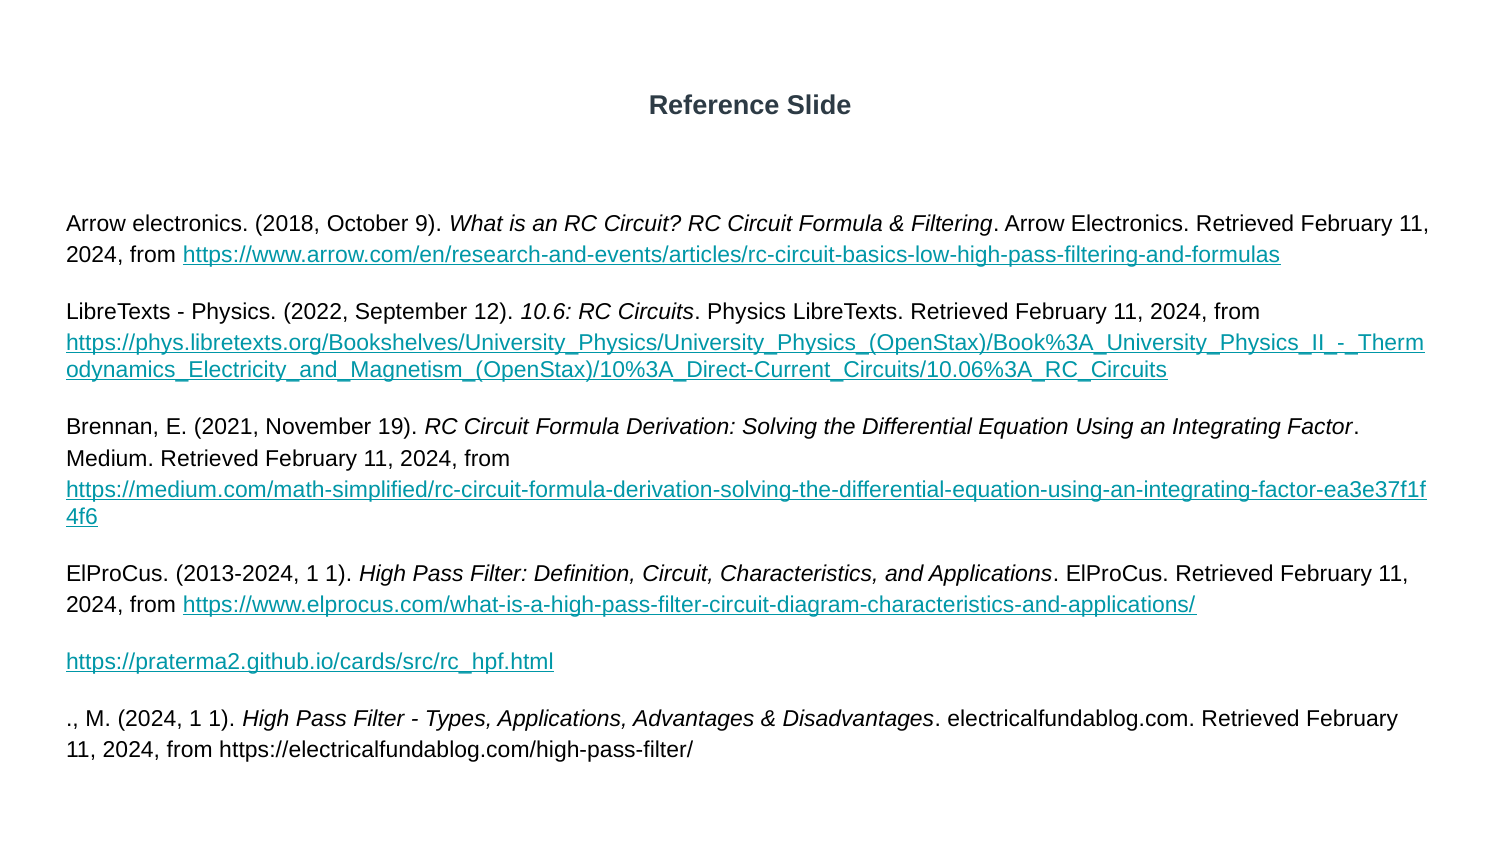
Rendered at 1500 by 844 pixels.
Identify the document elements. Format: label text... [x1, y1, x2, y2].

title Reference Slide [51, 72, 1449, 167]
list Arrow electronics. (2018, October 9). What is an RC Circuit? RC Circuit Formula & Filtering. Arrow Electronics. Retrieved February 11, 2024, from https://www.arrow.com/en/research-and-events/articles/rc-circuit-basics-low-high-pass-filtering-and-formulas LibreTexts - Physics. (2022, September 12). 10.6: RC Circuits. Physics LibreTexts. Retrieved February 11, 2024, from https://phys.libretexts.org/Bookshelves/University_Physics/University_Physics_(OpenStax)/Book%3A_University_Physics_II_-_Thermodynamics_Electricity_and_Magnetism_(OpenStax)/10%3A_Direct-Current_Circuits/10.06%3A_RC_Circuits Brennan, E. (2021, November 19). RC Circuit Formula Derivation: Solving the Differential Equation Using an Integrating Factor. Medium. Retrieved February 11, 2024, from https://medium.com/math-simplified/rc-circuit-formula-derivation-solving-the-differential-equation-using-an-integrating-factor-ea3e37f1f4f6 ElProCus. (2013-2024, 1 1). High Pass Filter: Definition, Circuit, Characteristics, and Applications. ElProCus. Retrieved February 11, 2024, from https://www.elprocus.com/what-is-a-high-pass-filter-circuit-diagram-characteristics-and-applications/ https://praterma2.github.io/cards/src/rc_hpf.html ., M. (2024, 1 1). High Pass Filter - Types, Applications, Advantages & Disadvantages. electricalfundablog.com. Retrieved February 11, 2024, from https://electricalfundablog.com/high-pass-filter/ [51, 189, 1449, 750]
